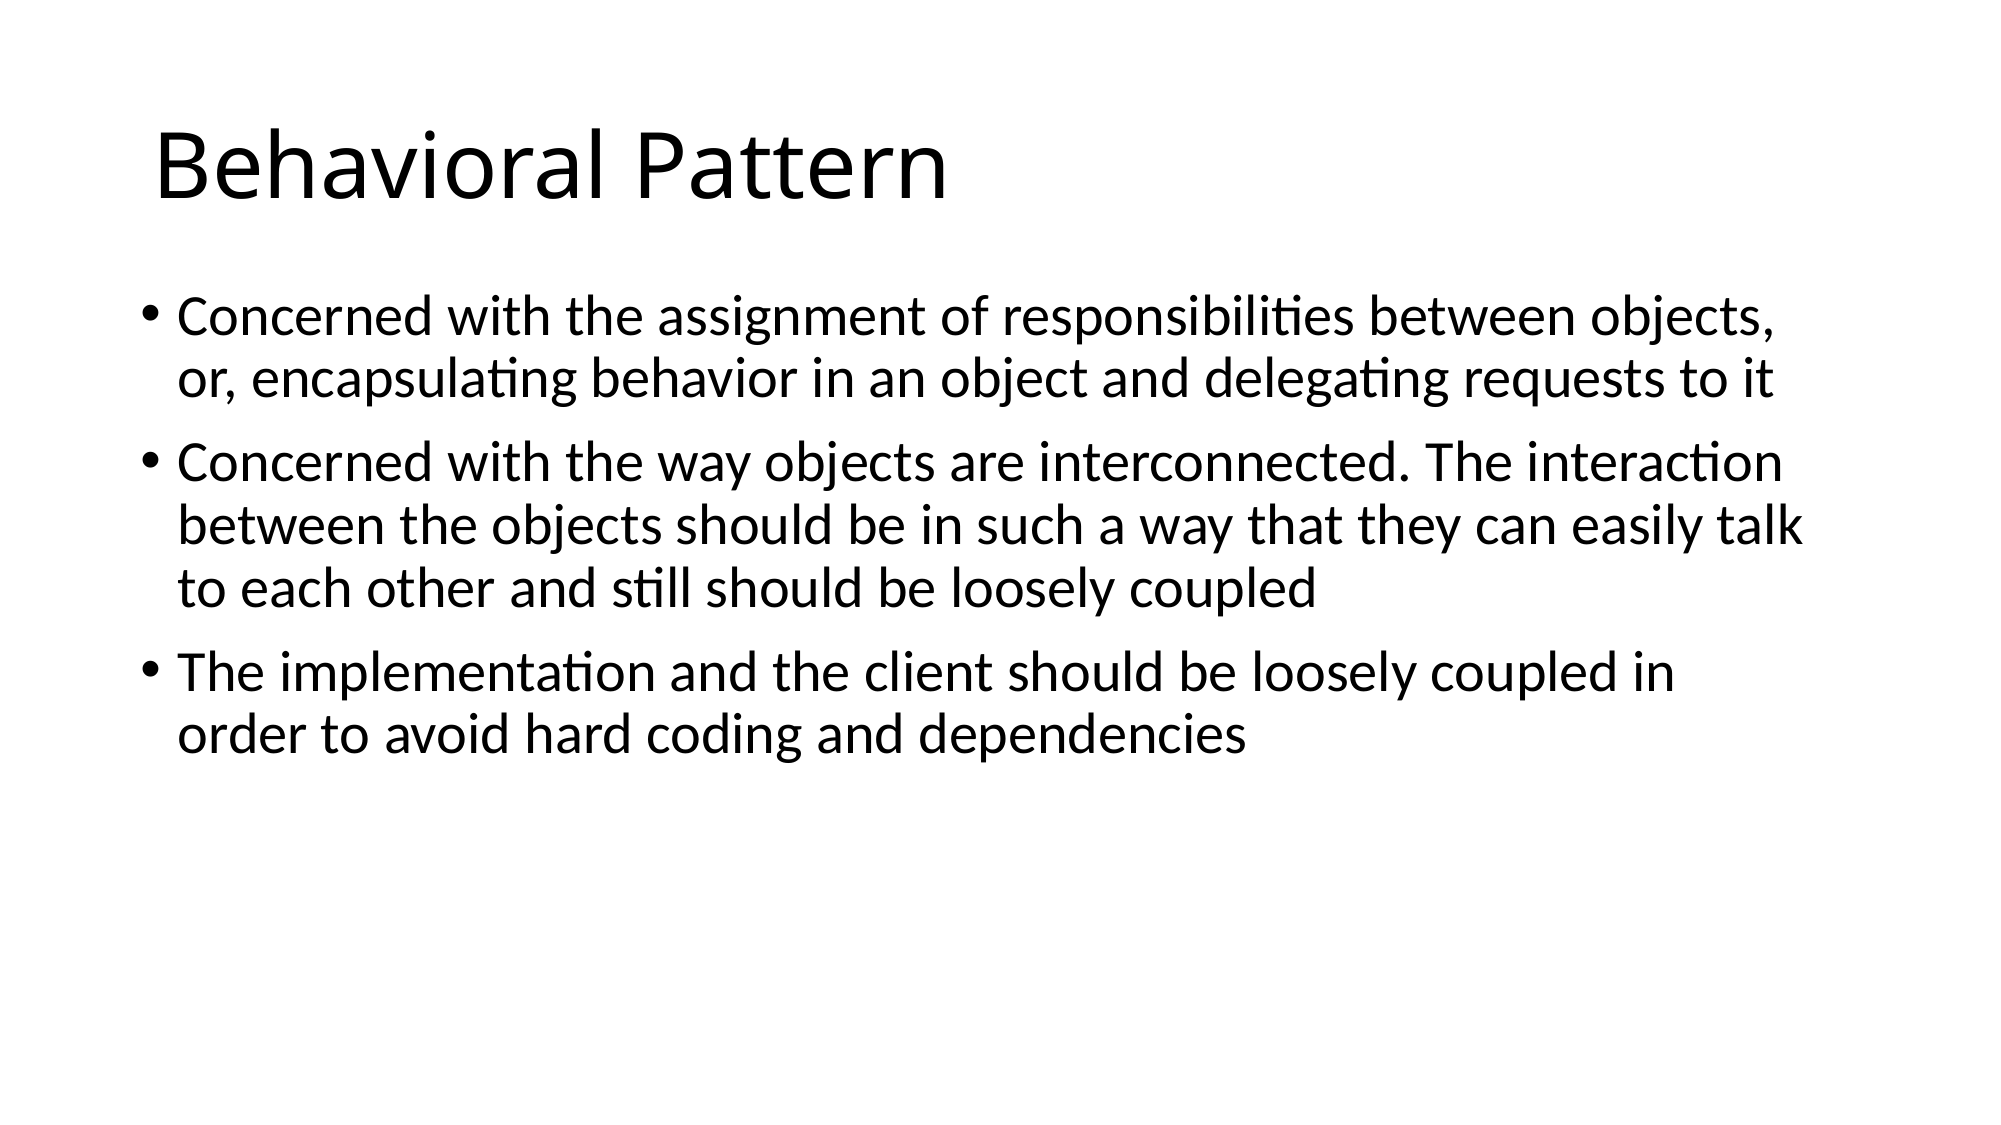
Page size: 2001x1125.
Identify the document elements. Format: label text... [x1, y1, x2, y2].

title Behavioral Pattern [137, 59, 1863, 278]
list Concerned with the assignment of responsibilities between objects, or, encapsulating behavior in an object and delegating requests to it Concerned with the way objects are interconnected. The interaction between the objects should be in such a way that they can easily talk to each other and still should be loosely coupled The implementation and the client should be loosely coupled in order to avoid hard coding and dependencies [125, 277, 1829, 1108]
